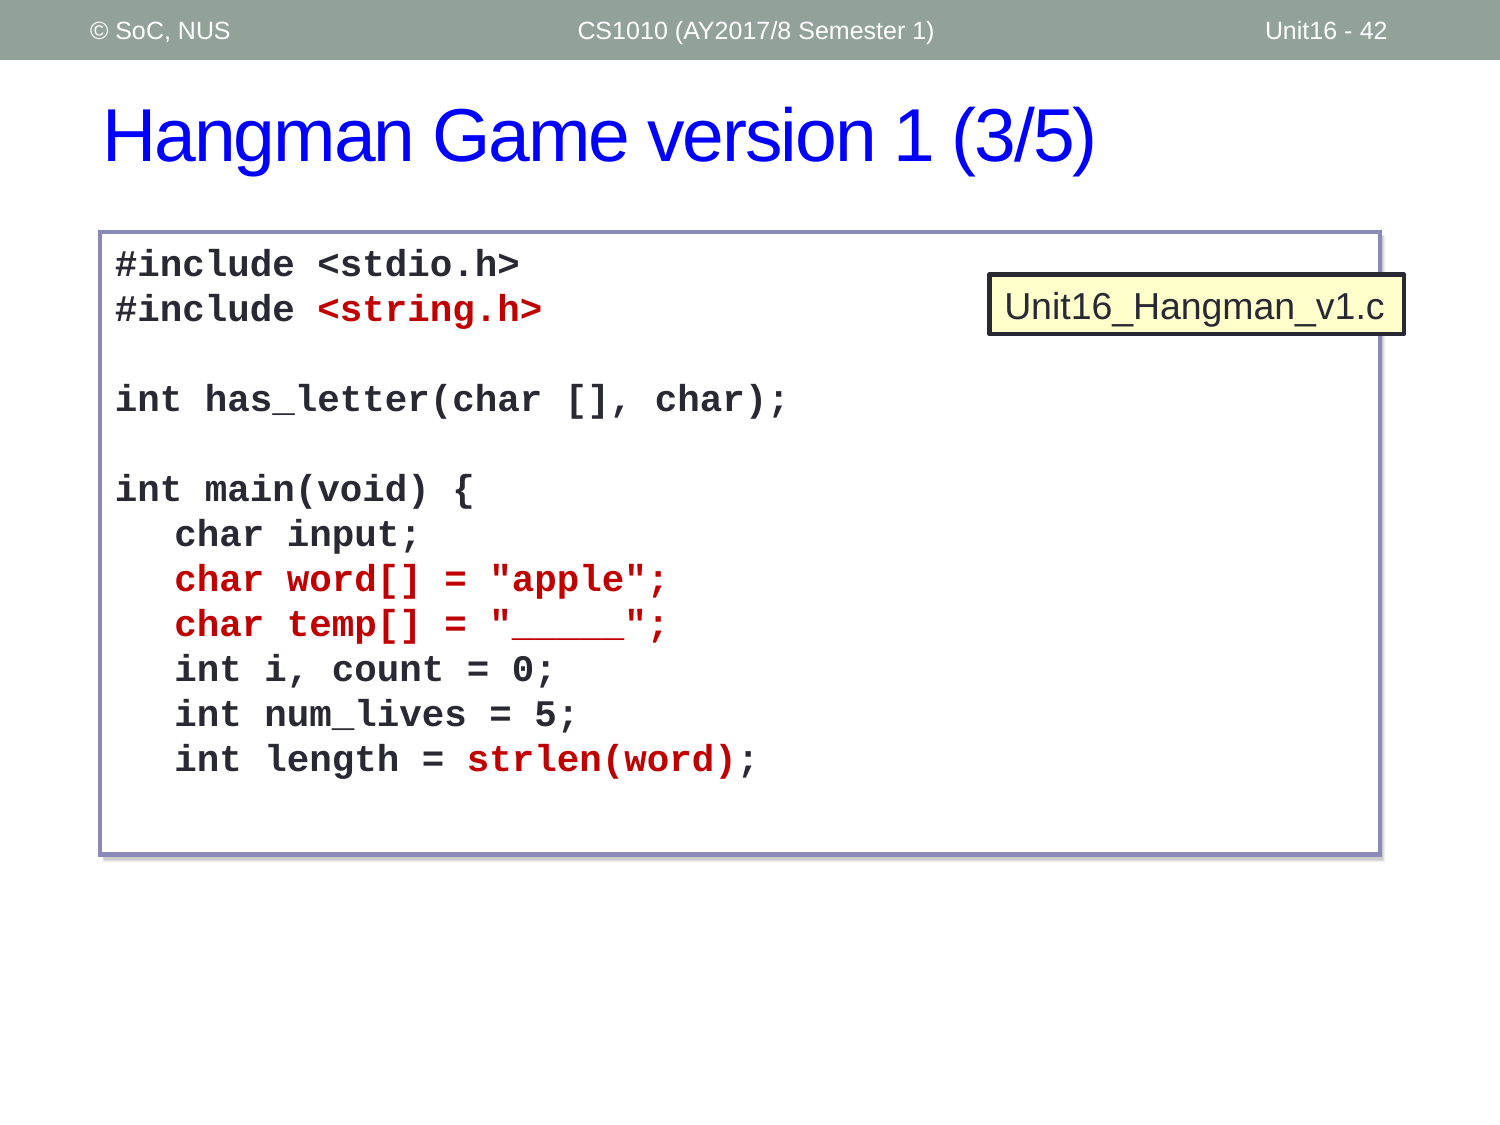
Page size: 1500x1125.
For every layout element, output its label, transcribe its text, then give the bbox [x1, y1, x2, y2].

footer CS1010 (AY2017/8 Semester 1) [562, 3, 1238, 57]
text_box Unit16_Hangman_v1.c [987, 272, 1406, 336]
slide_number Unit16 - 42 [1250, 3, 1425, 57]
text_box #include <stdio.h> #include <string.h> int has_letter(char [], char); int main(void) { char input; char word[] = "apple"; char temp[] = "_____"; int i, count = 0; int num_lives = 5; int length = strlen(word); [99, 231, 1381, 855]
slide_number © SoC, NUS [75, 3, 550, 57]
title Hangman Game version 1 (3/5) [87, 62, 1463, 200]
